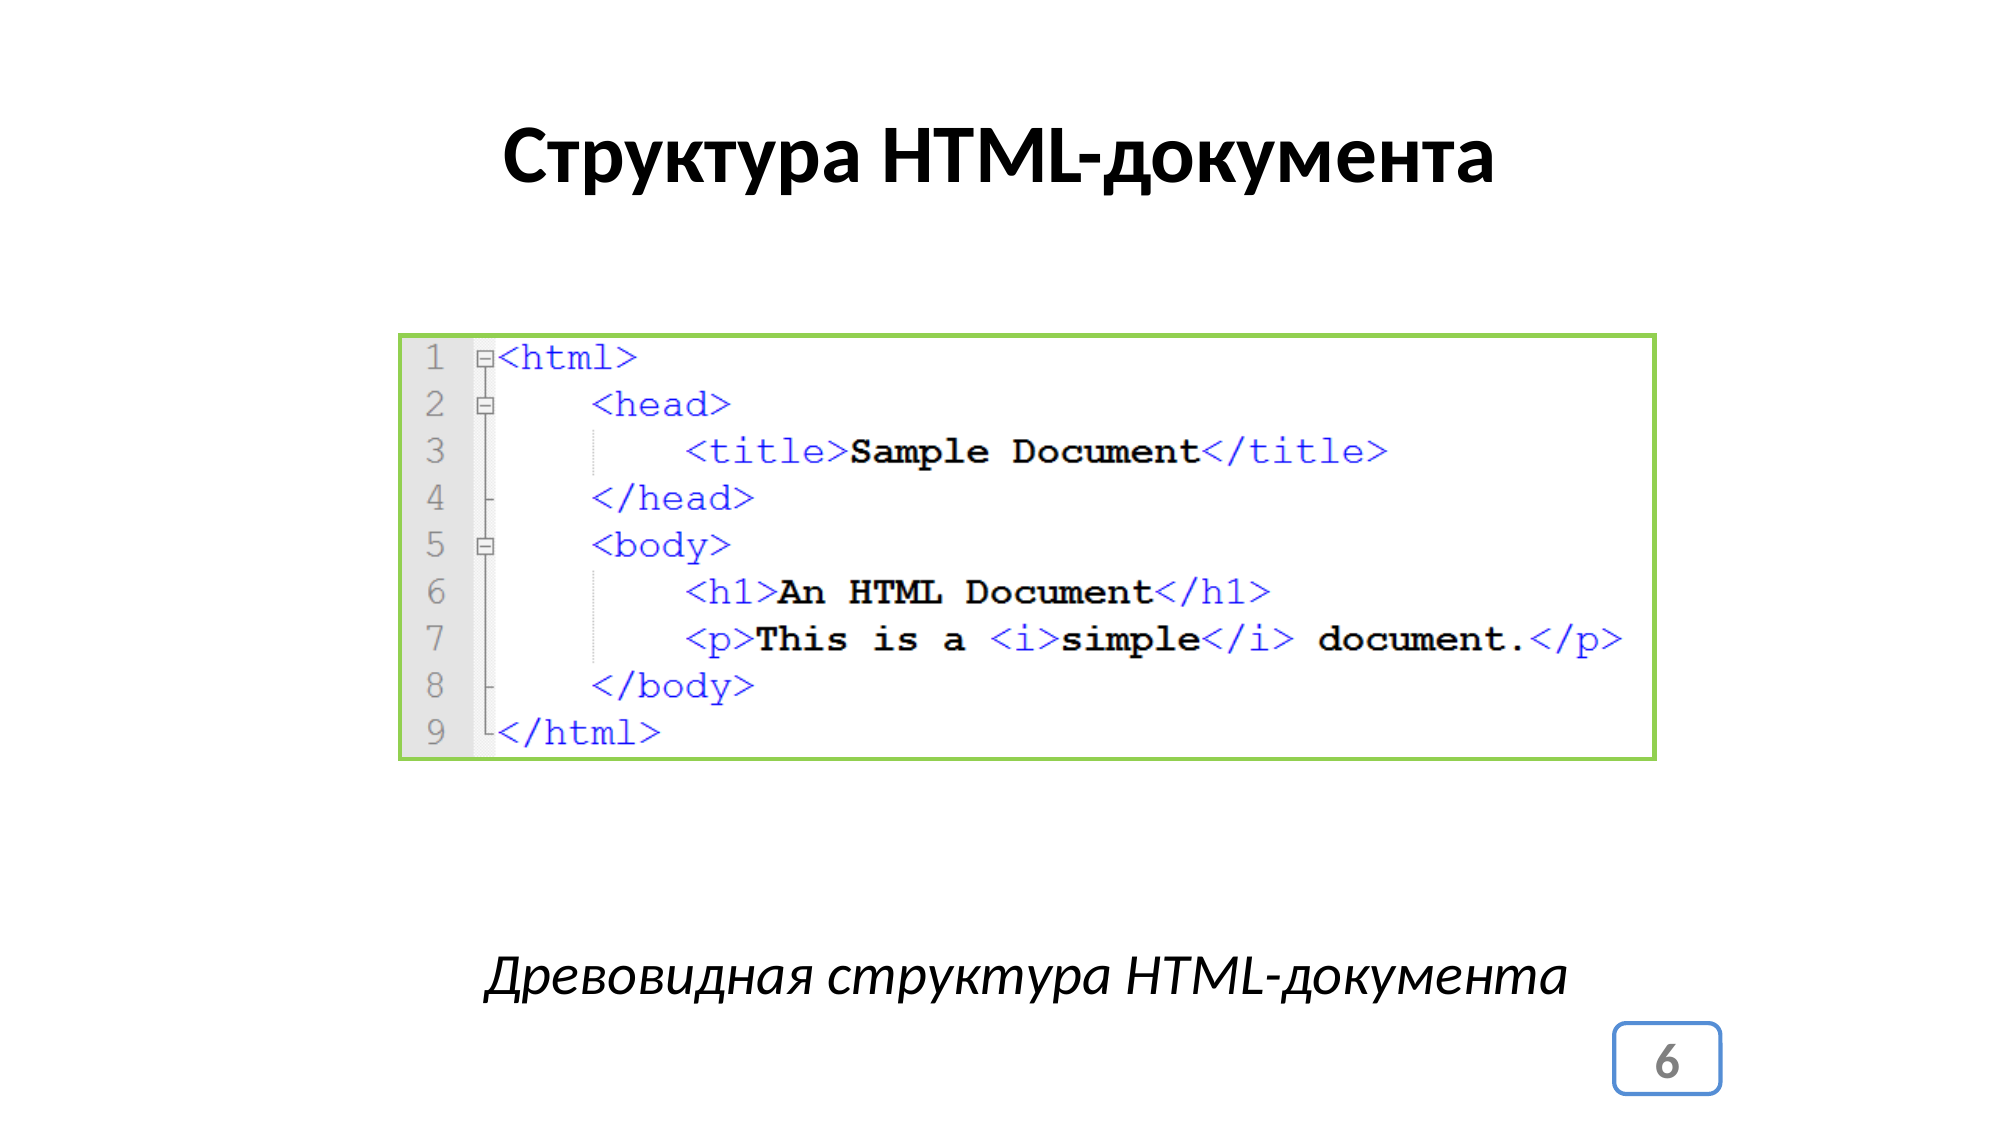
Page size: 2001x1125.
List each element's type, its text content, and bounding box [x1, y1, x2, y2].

picture [402, 337, 1653, 758]
text_box Древовидная структура HTML-документа [469, 928, 1586, 1014]
text_box Структура HTML-документа [489, 92, 1512, 207]
text_box 6 [1612, 1021, 1723, 1097]
